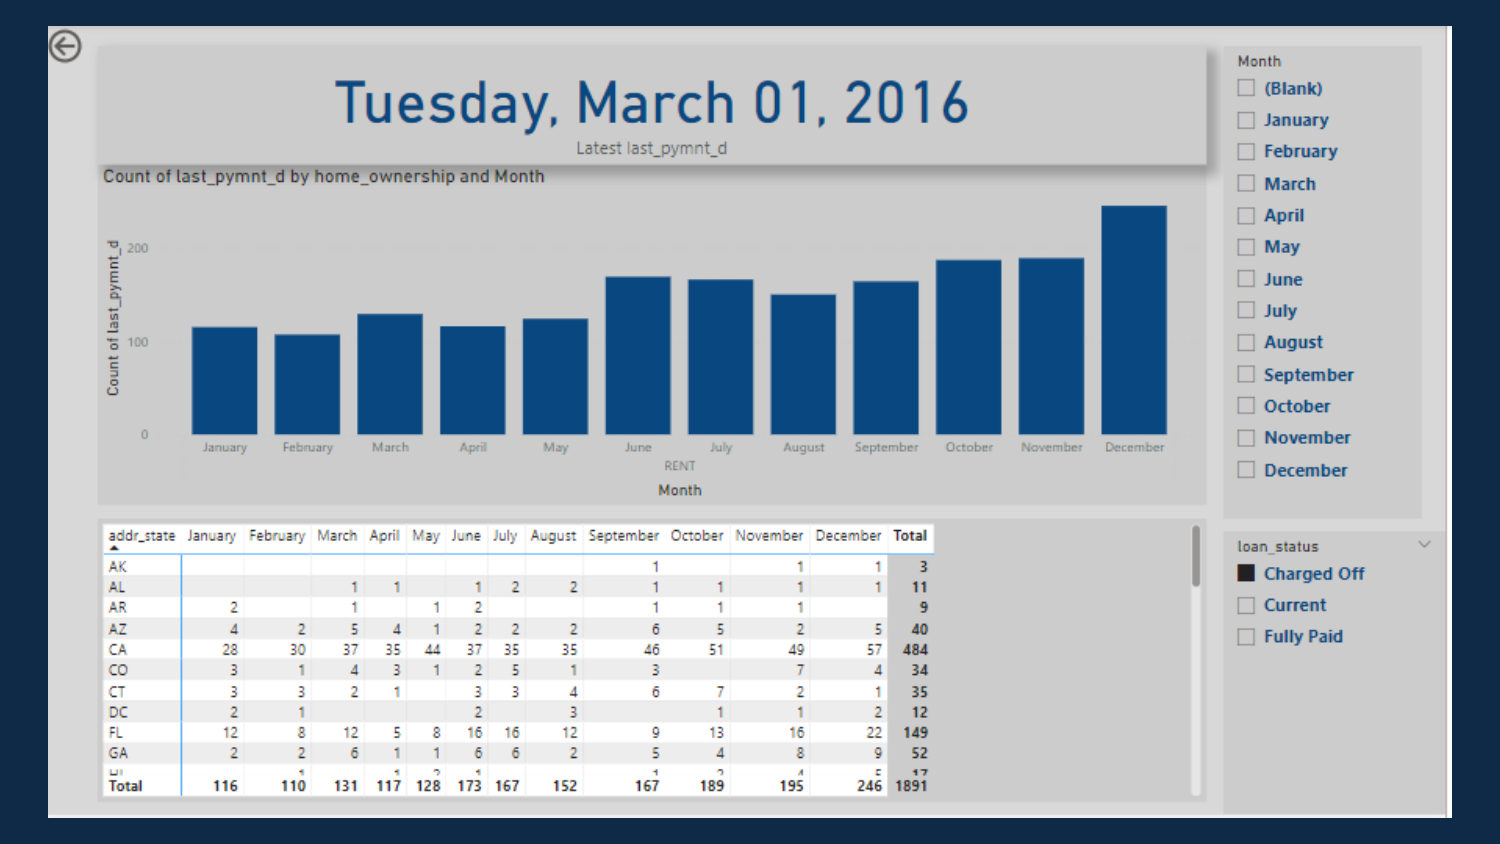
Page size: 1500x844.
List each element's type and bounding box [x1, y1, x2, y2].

picture [48, 26, 1452, 818]
